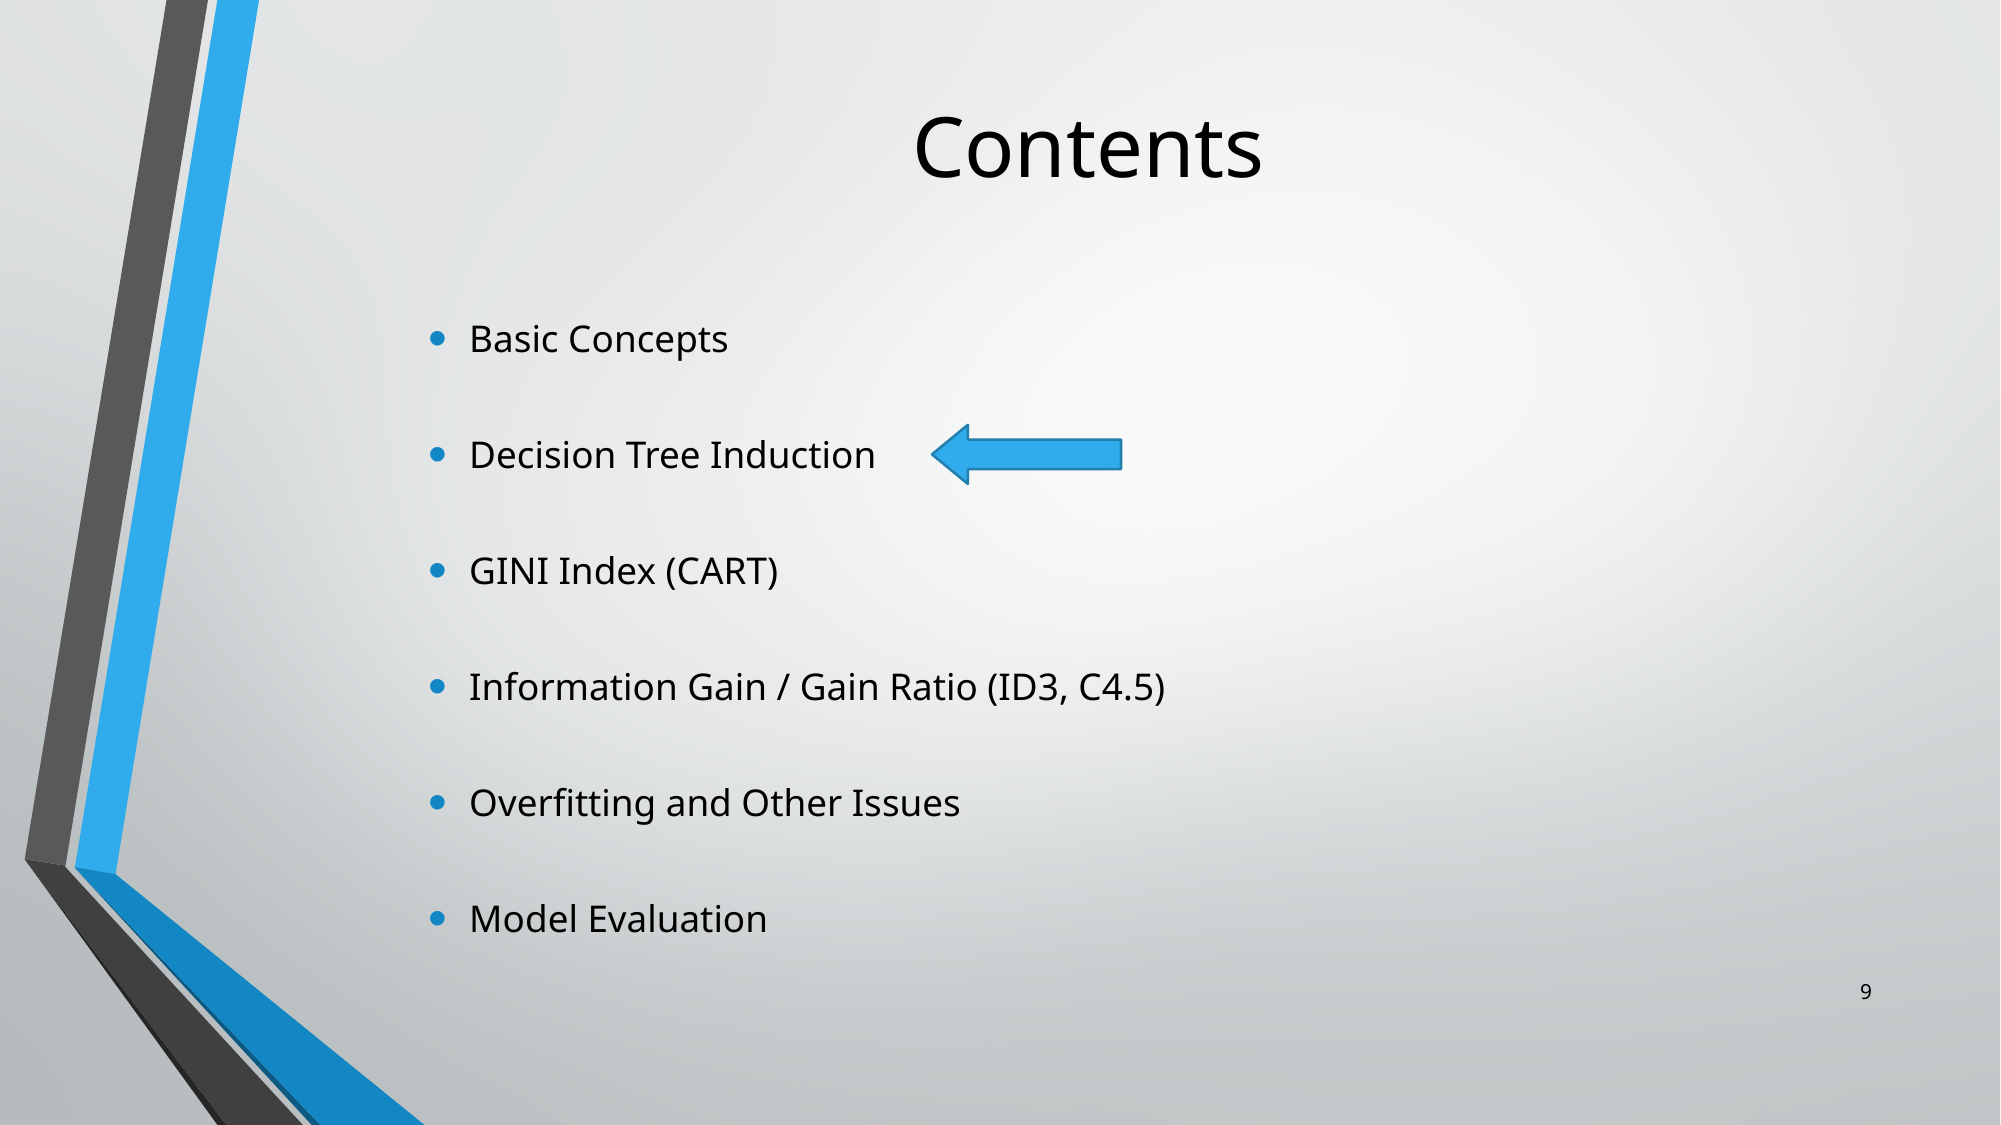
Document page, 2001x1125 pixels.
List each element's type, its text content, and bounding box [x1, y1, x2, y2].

title Contents [266, 0, 1911, 288]
text_box [930, 423, 1123, 486]
slide_number 9 [1796, 962, 1887, 1023]
list Basic Concepts Decision Tree Induction GINI Index (CART) Information Gain / Gain Ratio (ID3, C4.5) Overfitting and Other Issues Model Evaluation [413, 305, 1887, 950]
